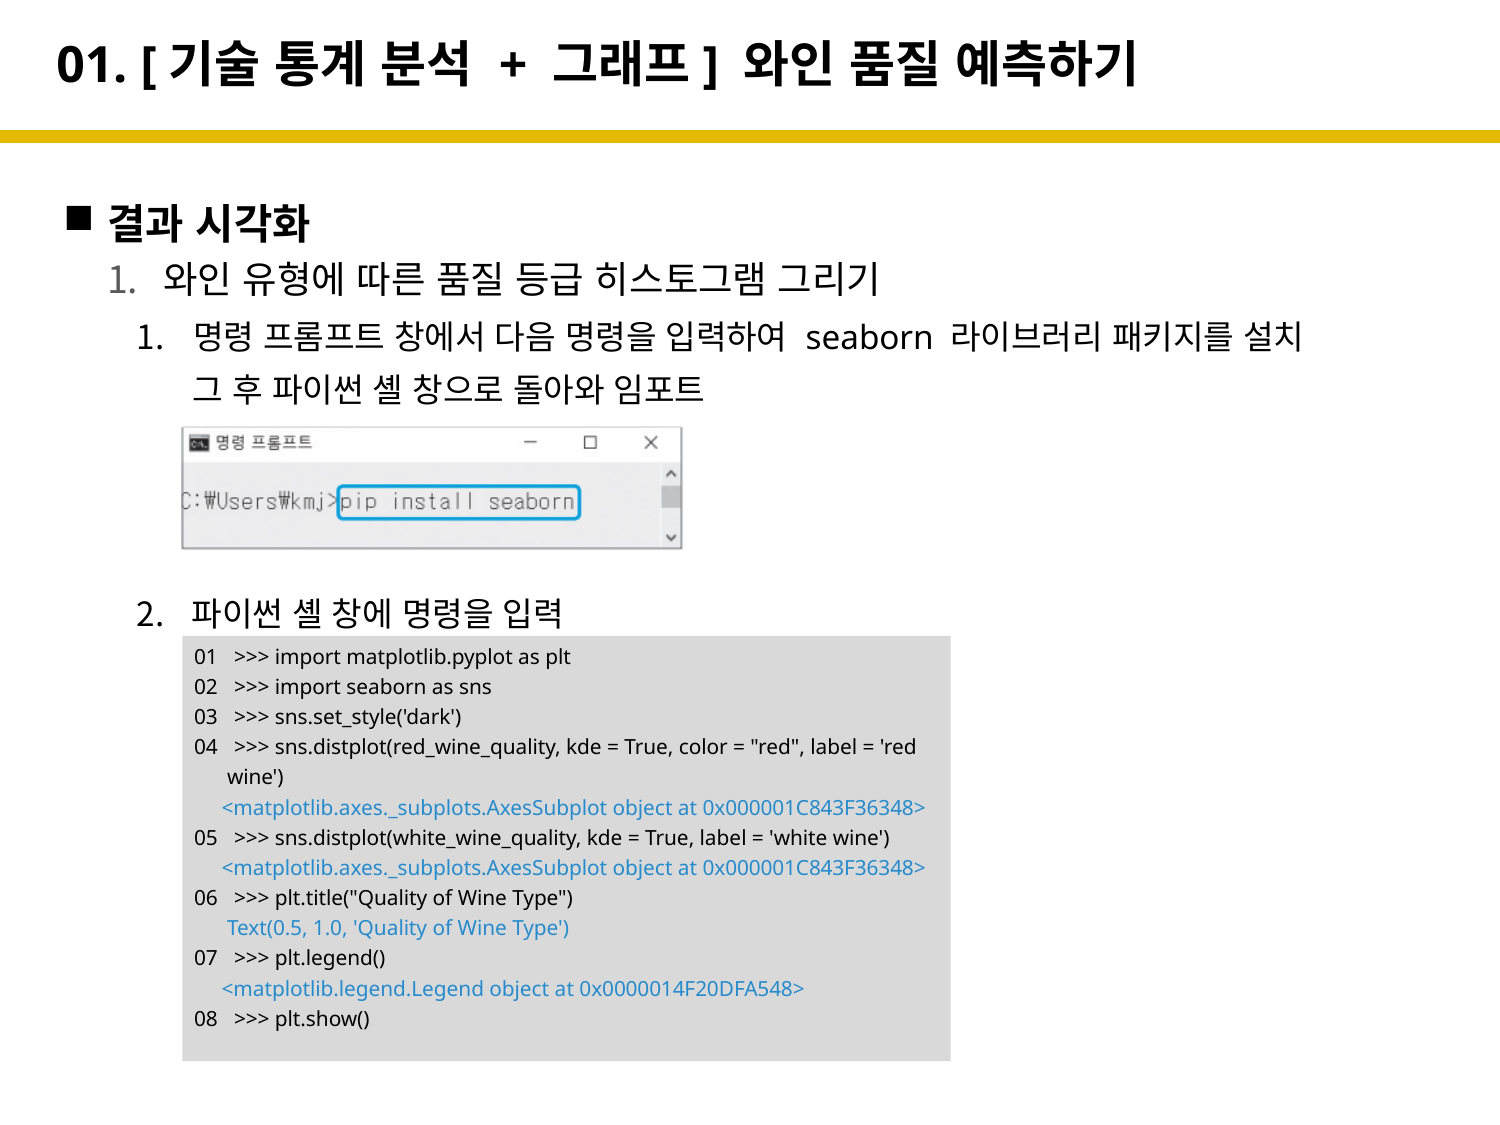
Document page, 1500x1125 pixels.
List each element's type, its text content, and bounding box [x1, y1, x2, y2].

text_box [135, 635, 963, 1062]
list 결과 시각화 와인 유형에 따른 품질 등급 히스토그램 그리기 명령 프롬프트 창에서 다음 명령을 입력하여 seaborn 라이브러리 패키지를 설치 그 후 파이썬 셸 창으로 돌아와 임포트 파이썬 셸 창에 명령을 입력 [48, 165, 1459, 894]
title 01. [기술 통계 분석 + 그래프] 와인 품질 예측하기 [41, 17, 1282, 107]
picture [170, 420, 692, 558]
